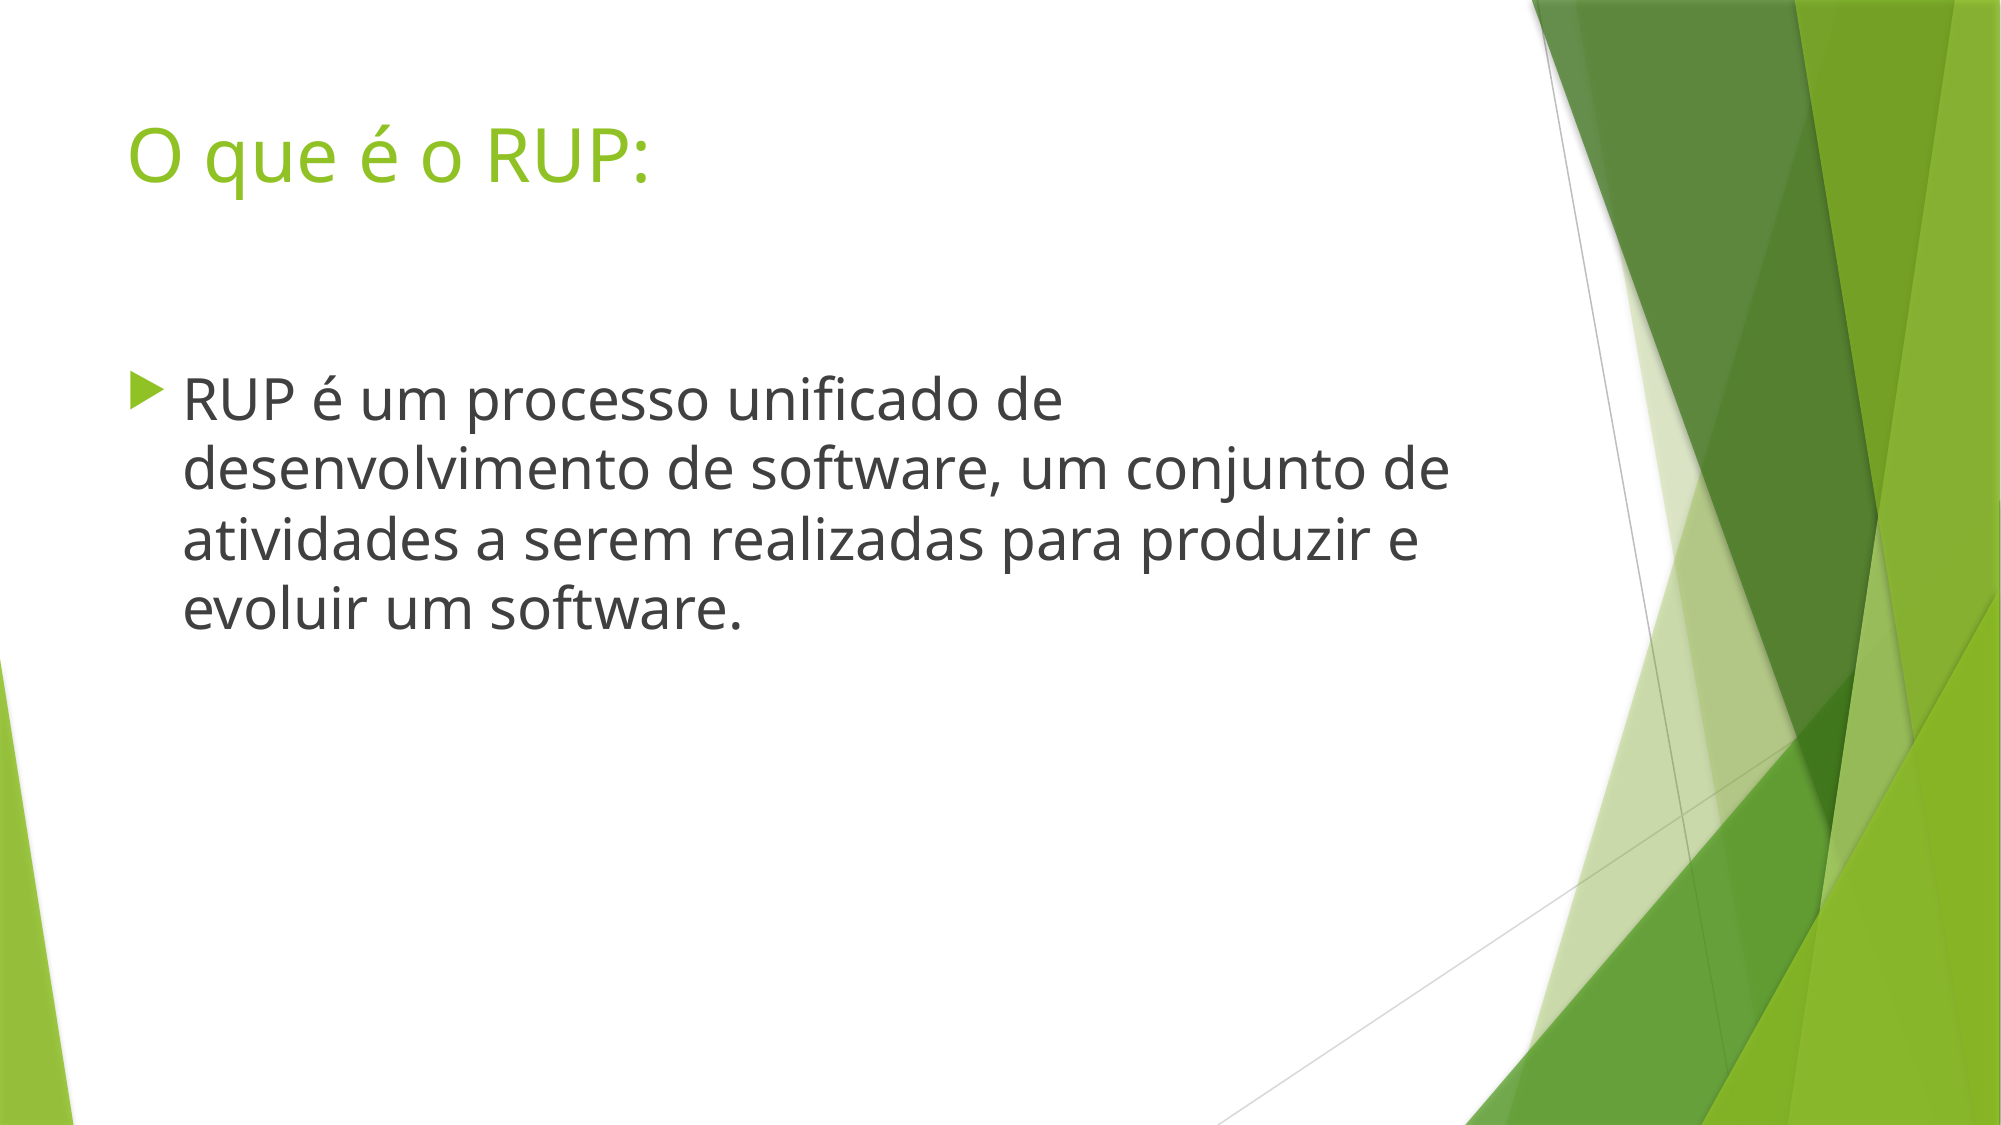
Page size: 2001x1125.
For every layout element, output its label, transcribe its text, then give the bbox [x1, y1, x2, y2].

title O que é o RUP: [111, 99, 1522, 317]
list RUP é um processo unificado de desenvolvimento de software, um conjunto de atividades a serem realizadas para produzir e evoluir um software. [111, 354, 1522, 992]
